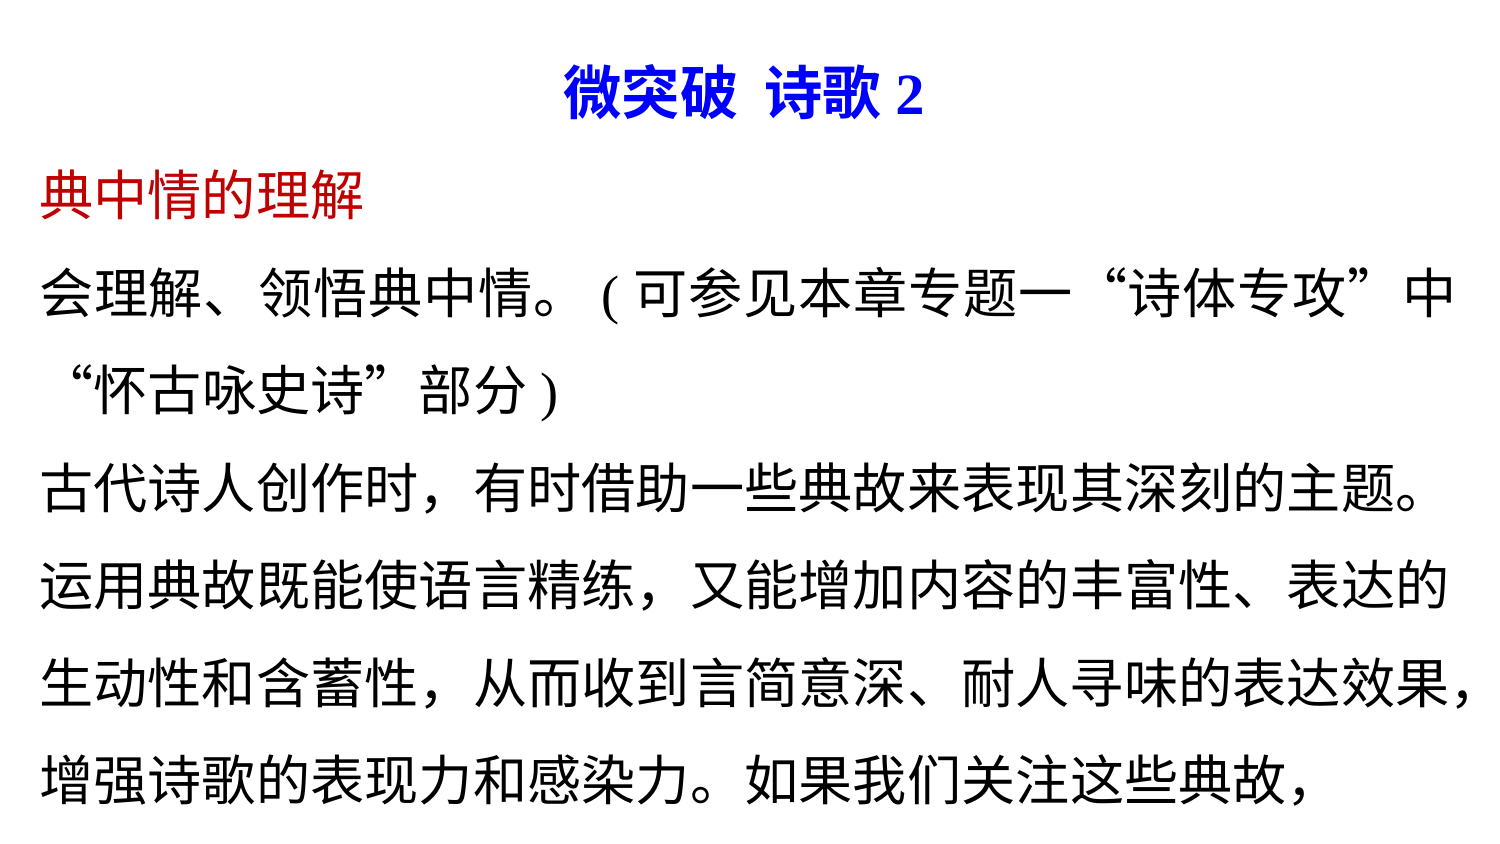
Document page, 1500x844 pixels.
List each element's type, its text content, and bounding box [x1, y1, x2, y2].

text_box 典中情的理解 会理解、领悟典中情。(可参见本章专题一“诗体专攻”中“怀古咏史诗”部分) 古代诗人创作时，有时借助一些典故来表现其深刻的主题。运用典故既能使语言精练，又能增加内容的丰富性、表达的生动性和含蓄性，从而收到言简意深、耐人寻味的表达效果，增强诗歌的表现力和感染力。如果我们关注这些典故， [24, 121, 1472, 819]
text_box 微突破 诗歌2 [46, 24, 1443, 121]
